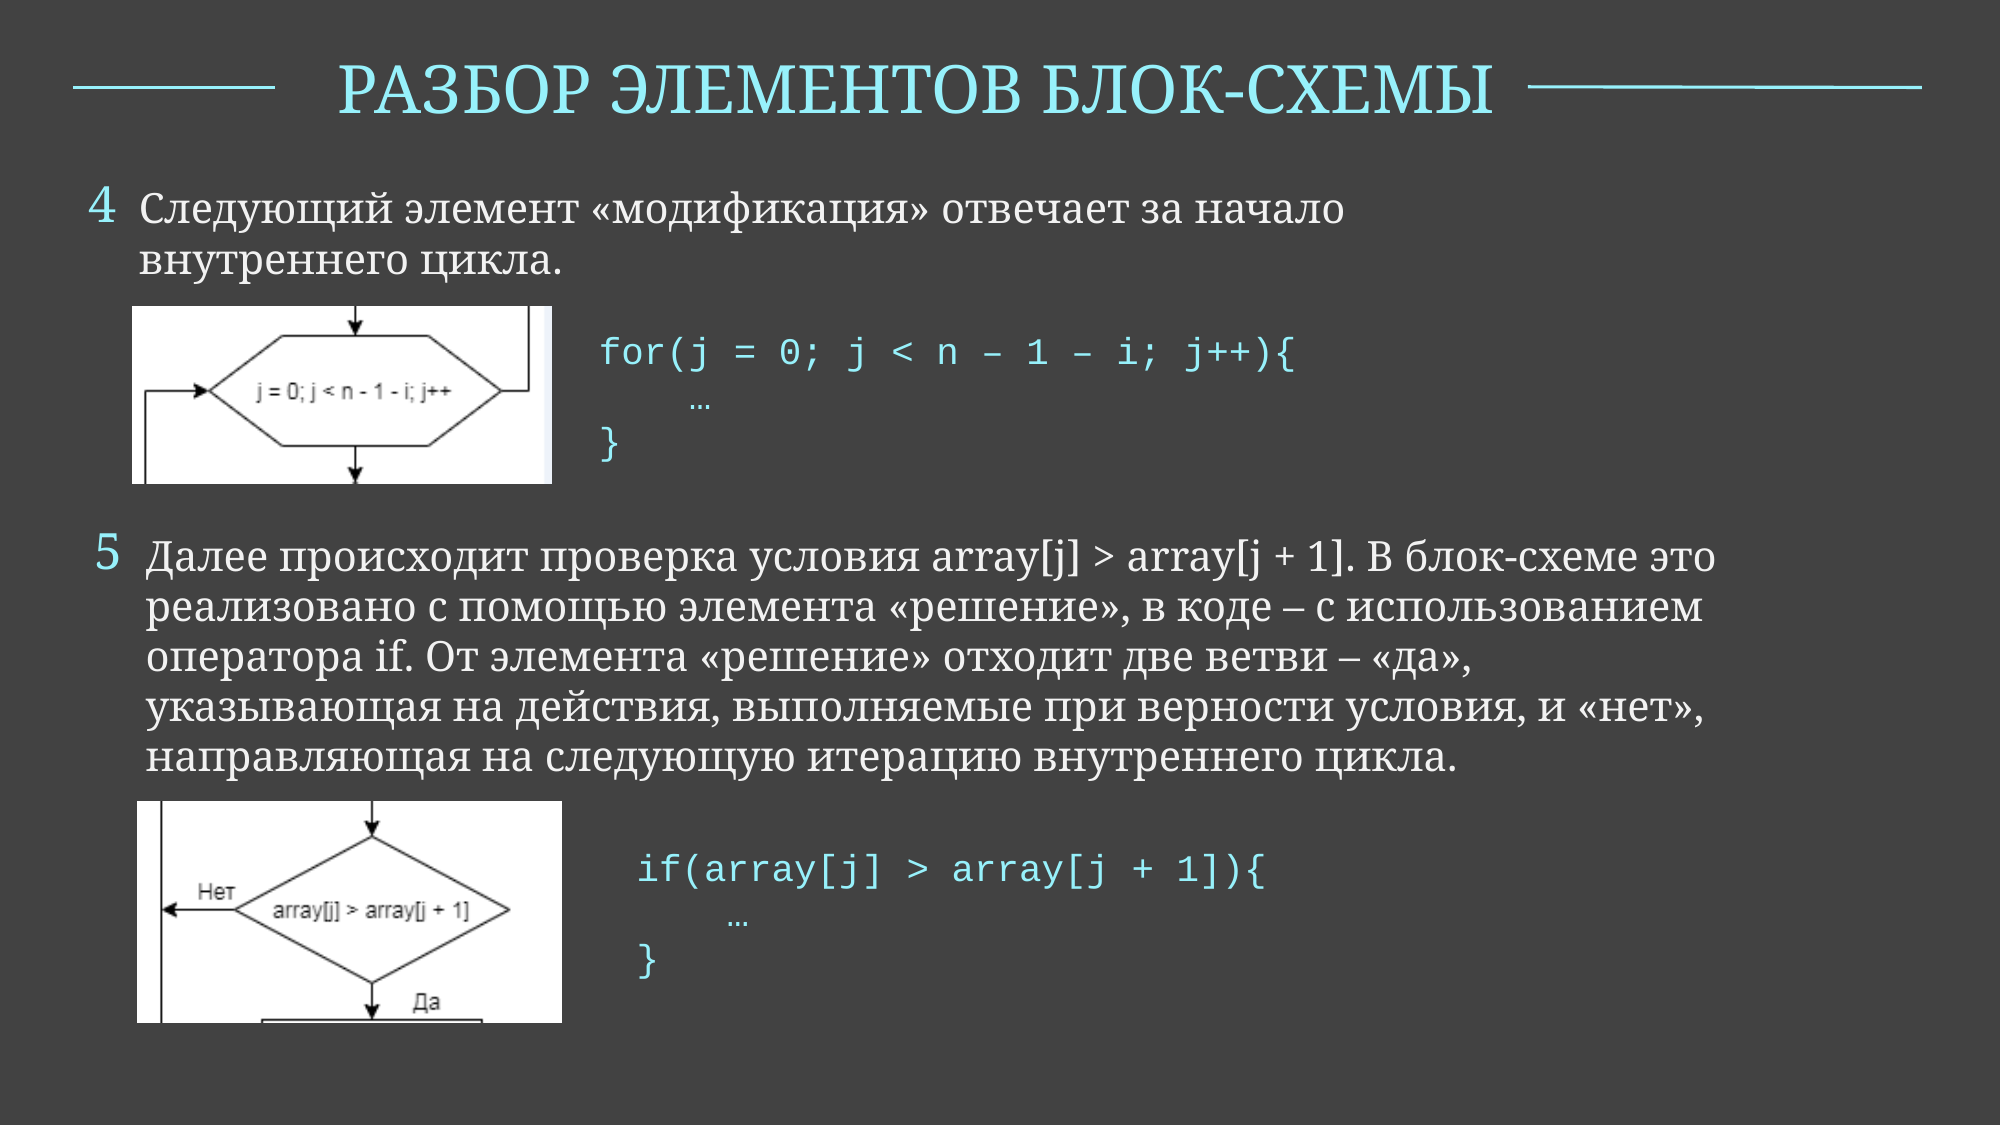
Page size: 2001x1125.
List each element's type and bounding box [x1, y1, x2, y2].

text_box [73, 164, 1501, 484]
text_box [73, 39, 1922, 136]
text_box [80, 512, 1779, 1023]
